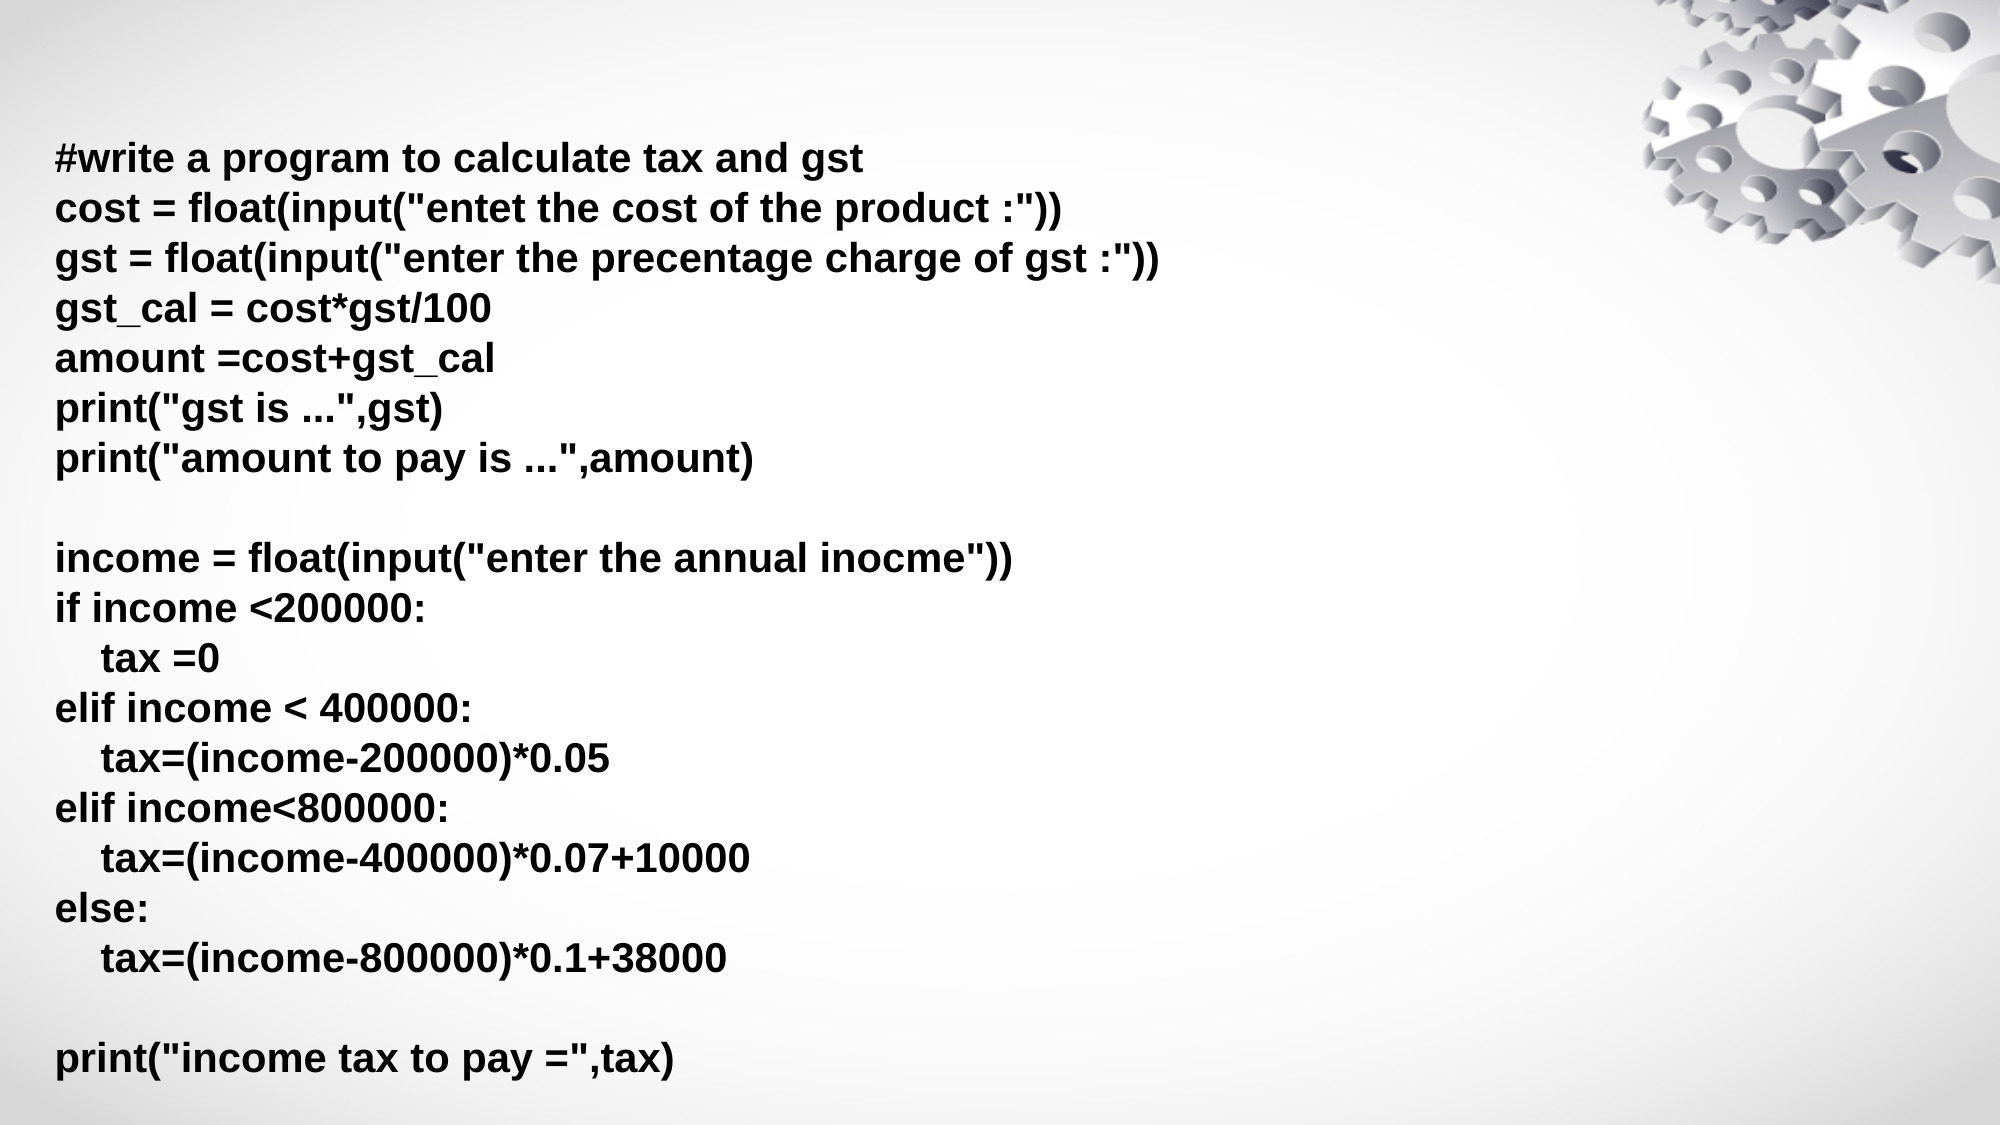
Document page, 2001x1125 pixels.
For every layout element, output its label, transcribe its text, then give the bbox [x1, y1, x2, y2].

picture [0, 0, 2000, 1125]
text_box #write a program to calculate tax and gst cost = float(input("entet the cost of the product :")) gst = float(input("enter the precentage charge of gst :")) gst_cal = cost*gst/100 amount =cost+gst_cal print("gst is ...",gst) print("amount to pay is ...",amount) income = float(input("enter the annual inocme")) if income <200000: tax =0 elif income < 400000: tax=(income-200000)*0.05 elif income<800000: tax=(income-400000)*0.07+10000 else: tax=(income-800000)*0.1+38000 print("income tax to pay =",tax) [39, 123, 1960, 1089]
